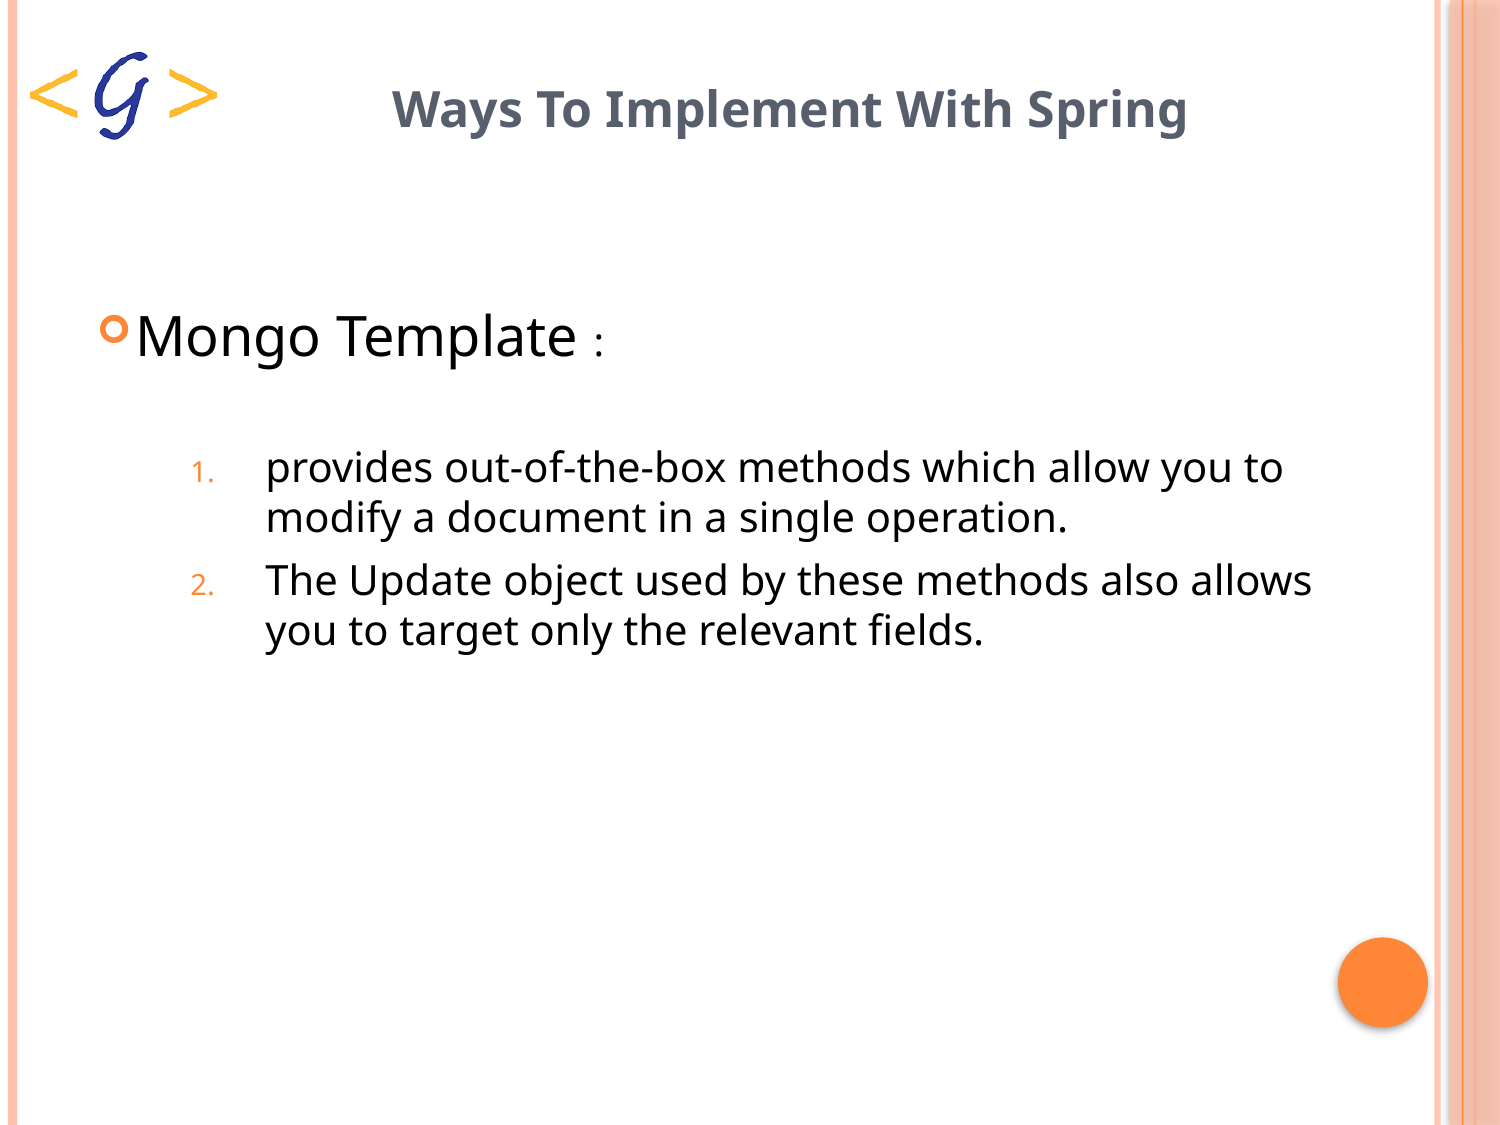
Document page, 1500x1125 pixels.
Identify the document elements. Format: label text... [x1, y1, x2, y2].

text_box Mongo Template : [82, 292, 1307, 1125]
text_box Ways To Implement With Spring [257, 70, 1325, 200]
text_box provides out-of-the-box methods which allow you to modify a document in a single operation. The Update object used by these methods also allows you to target only the relevant fields. [175, 433, 1401, 856]
picture [22, 0, 224, 200]
